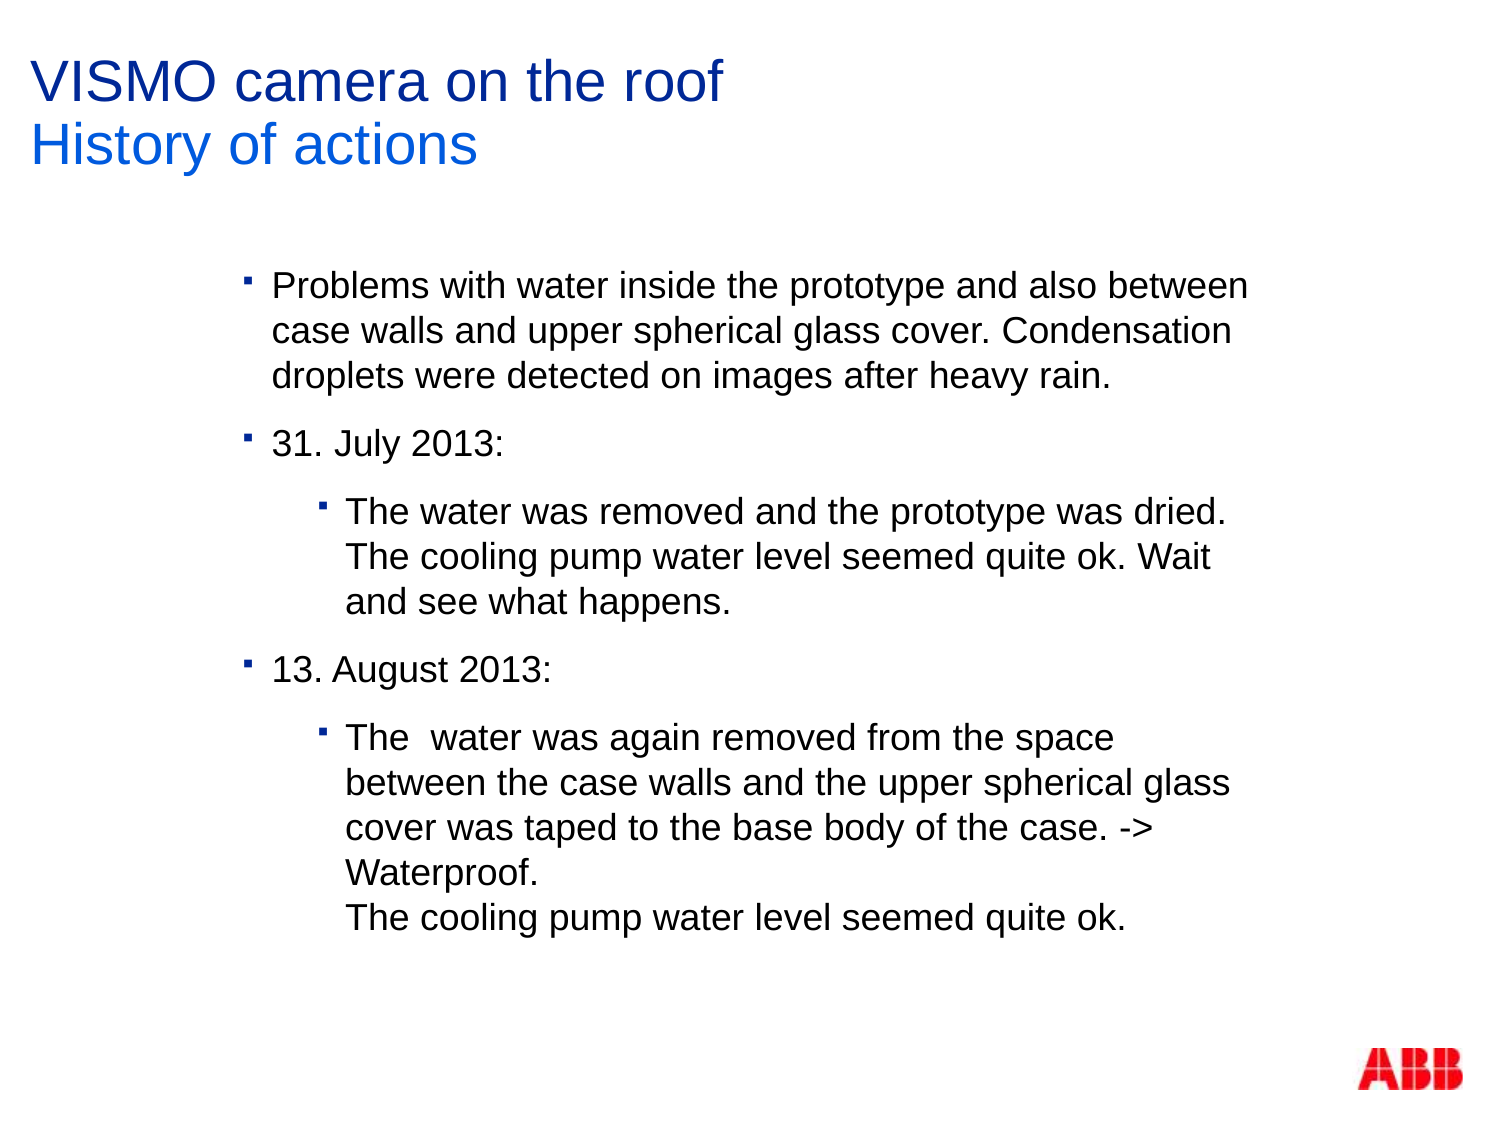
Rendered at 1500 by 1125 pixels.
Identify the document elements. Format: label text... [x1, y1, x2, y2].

list Problems with water inside the prototype and also between case walls and upper spherical glass cover. Condensation droplets were detected on images after heavy rain. 31. July 2013: The water was removed and the prototype was dried. The cooling pump water level seemed quite ok. Wait and see what happens. 13. August 2013: The water was again removed from the space between the case walls and the upper spherical glass cover was taped to the base body of the case. -> Waterproof. The cooling pump water level seemed quite ok. [242, 261, 1258, 1018]
picture [1352, 1048, 1463, 1090]
title VISMO camera on the roof [0, 0, 1500, 113]
subtitle History of actions [0, 113, 1500, 191]
